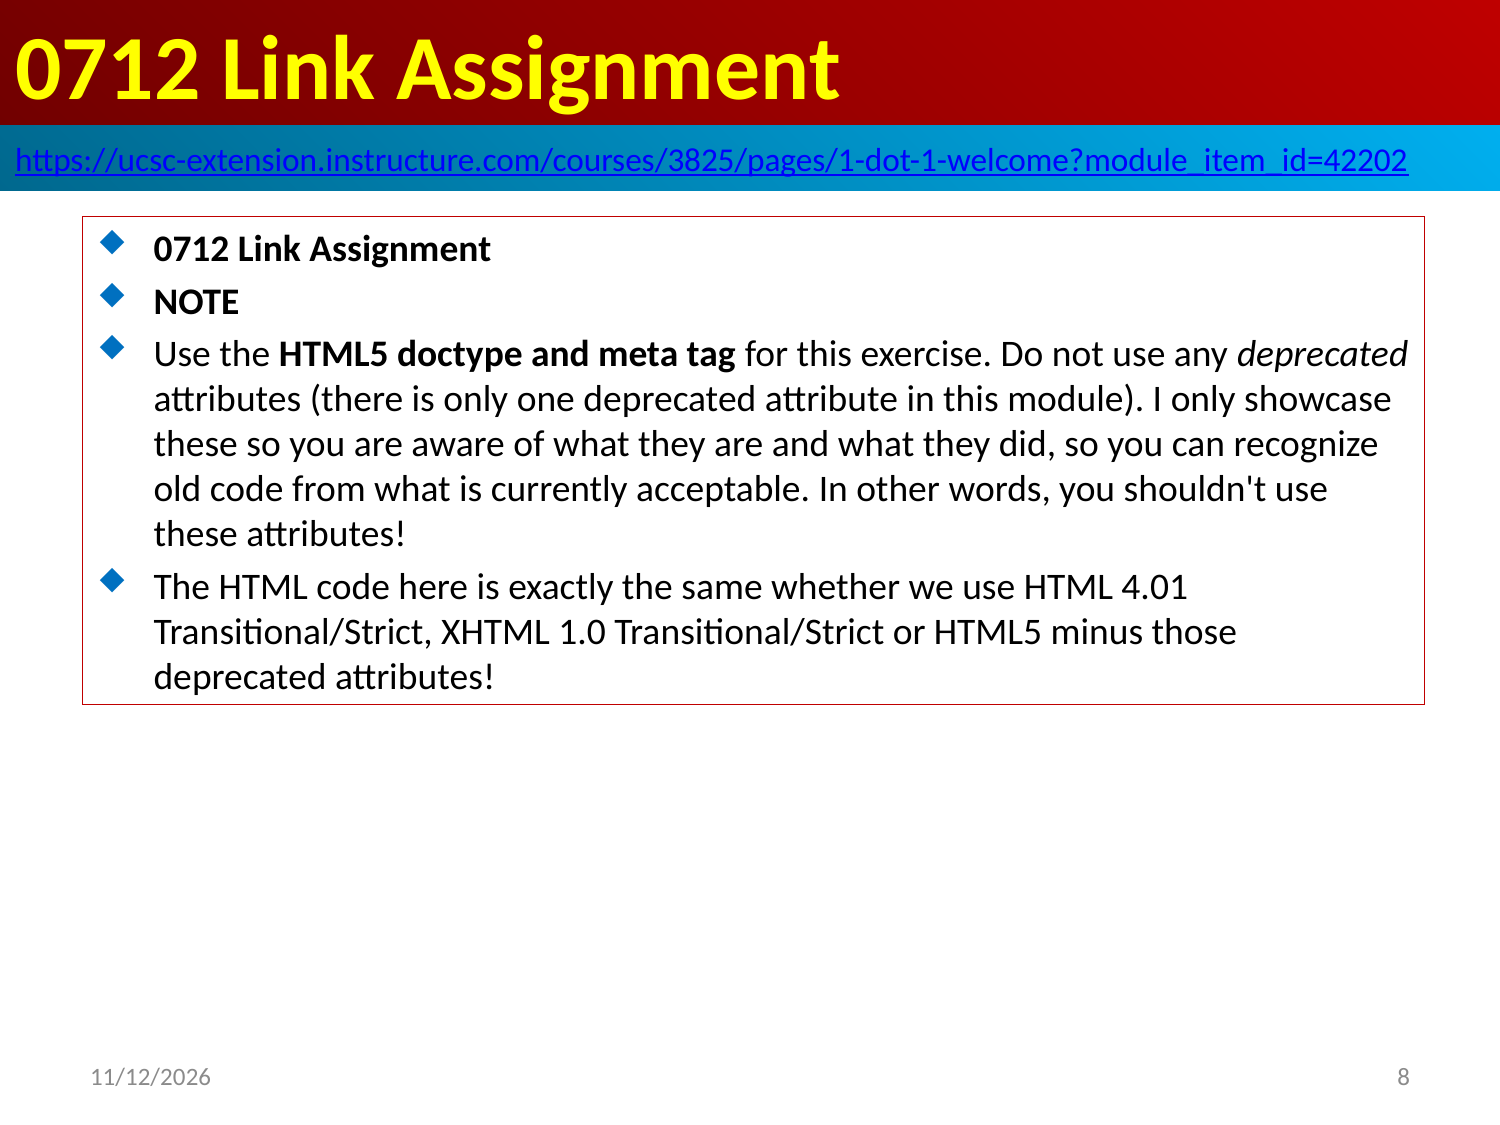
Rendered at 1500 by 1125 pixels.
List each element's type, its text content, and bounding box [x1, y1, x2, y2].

subtitle 0712 Link Assignment NOTE Use the HTML5 doctype and meta tag for this exercise. Do not use any deprecated attributes (there is only one deprecated attribute in this module). I only showcase these so you are aware of what they are and what they did, so you can recognize old code from what is currently acceptable. In other words, you shouldn't use these attributes! The HTML code here is exactly the same whether we use HTML 4.01 Transitional/Strict, XHTML 1.0 Transitional/Strict or HTML5 minus those deprecated attributes! [82, 216, 1425, 705]
text_box https://ucsc-extension.instructure.com/courses/3825/pages/1-dot-1-welcome?module_item_id=42202 [0, 125, 1500, 191]
slide_number 8 [1074, 1042, 1425, 1109]
text_box [119, 52, 183, 109]
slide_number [75, 1042, 425, 1109]
title 0712 Link Assignment [0, 0, 1500, 125]
